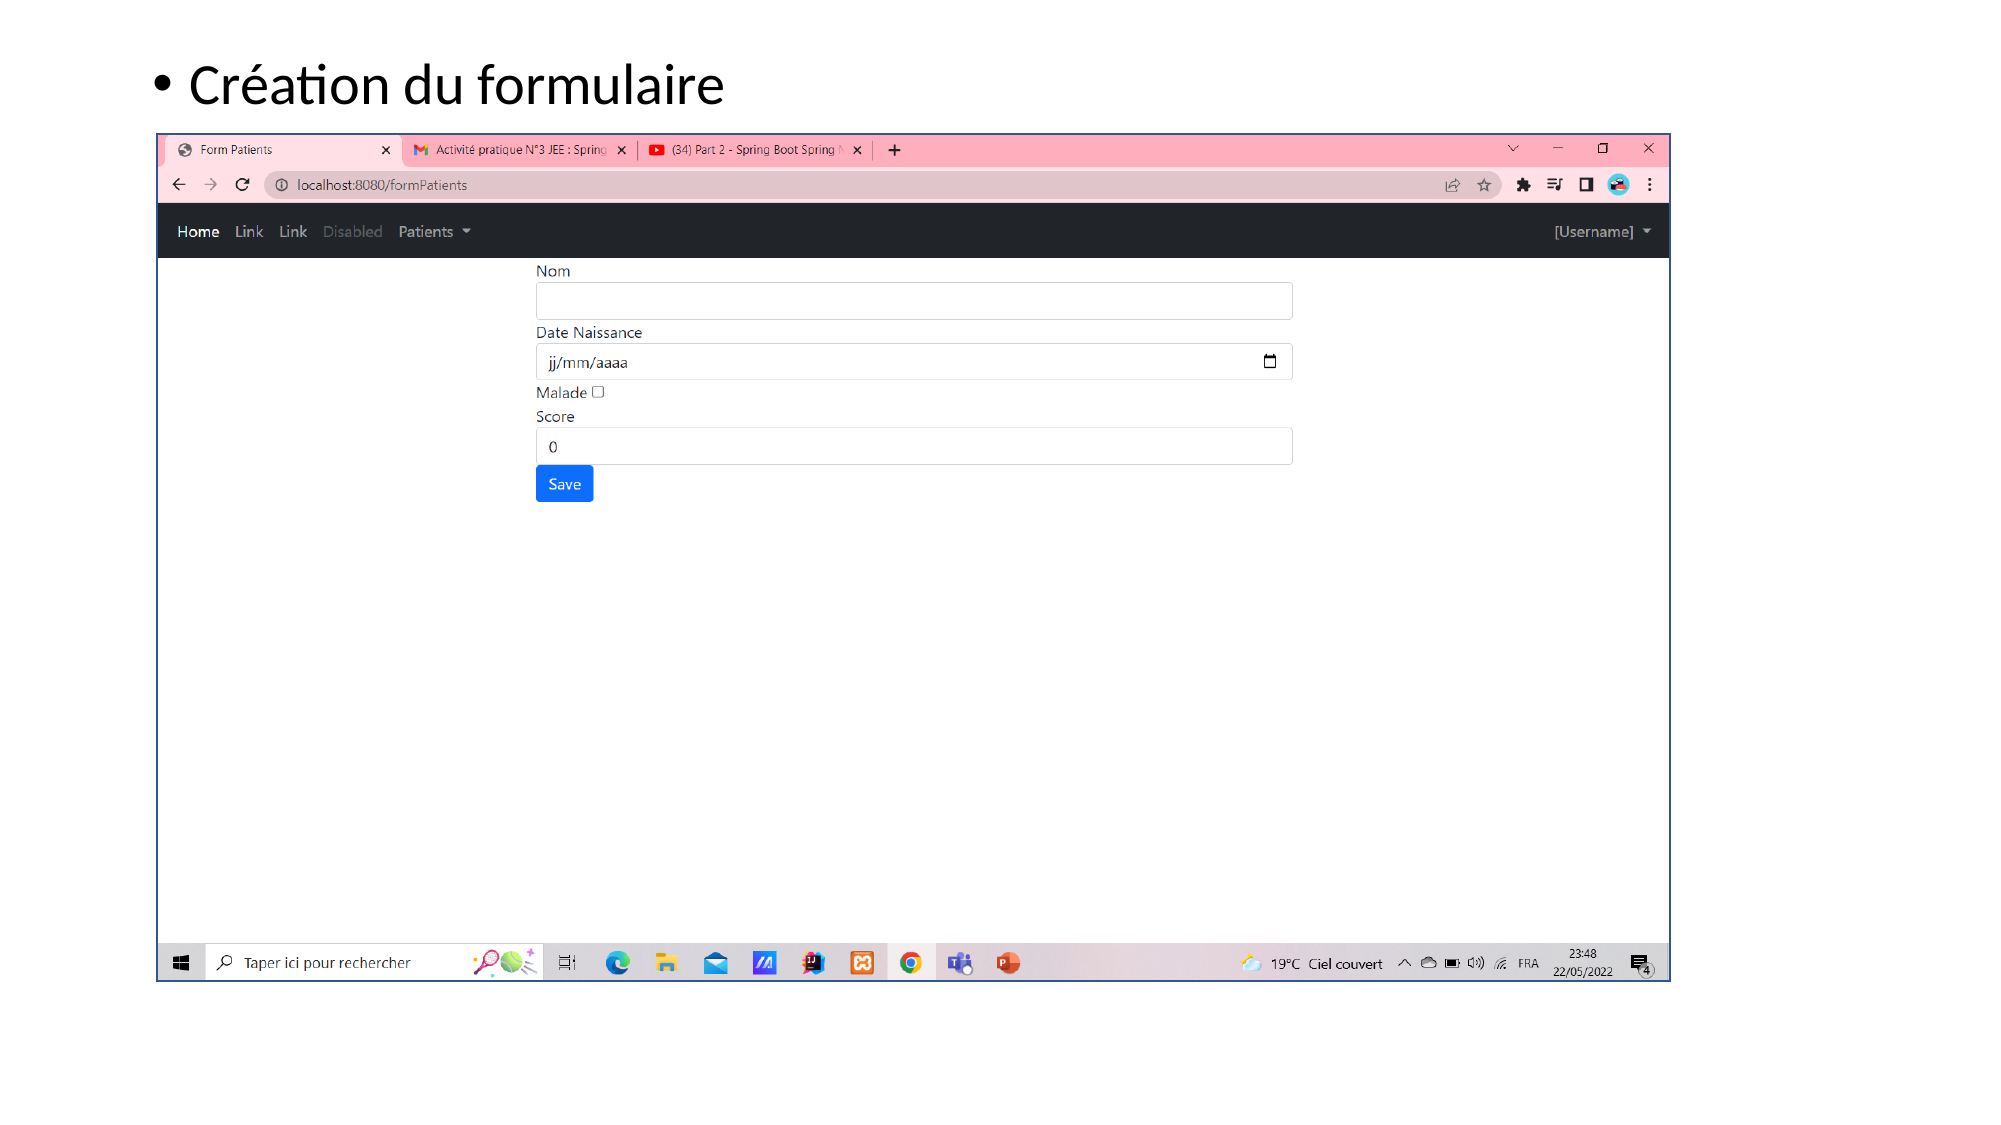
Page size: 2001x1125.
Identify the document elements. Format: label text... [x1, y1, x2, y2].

text_box [156, 133, 1671, 982]
list Création du formulaire [137, 46, 1863, 1014]
